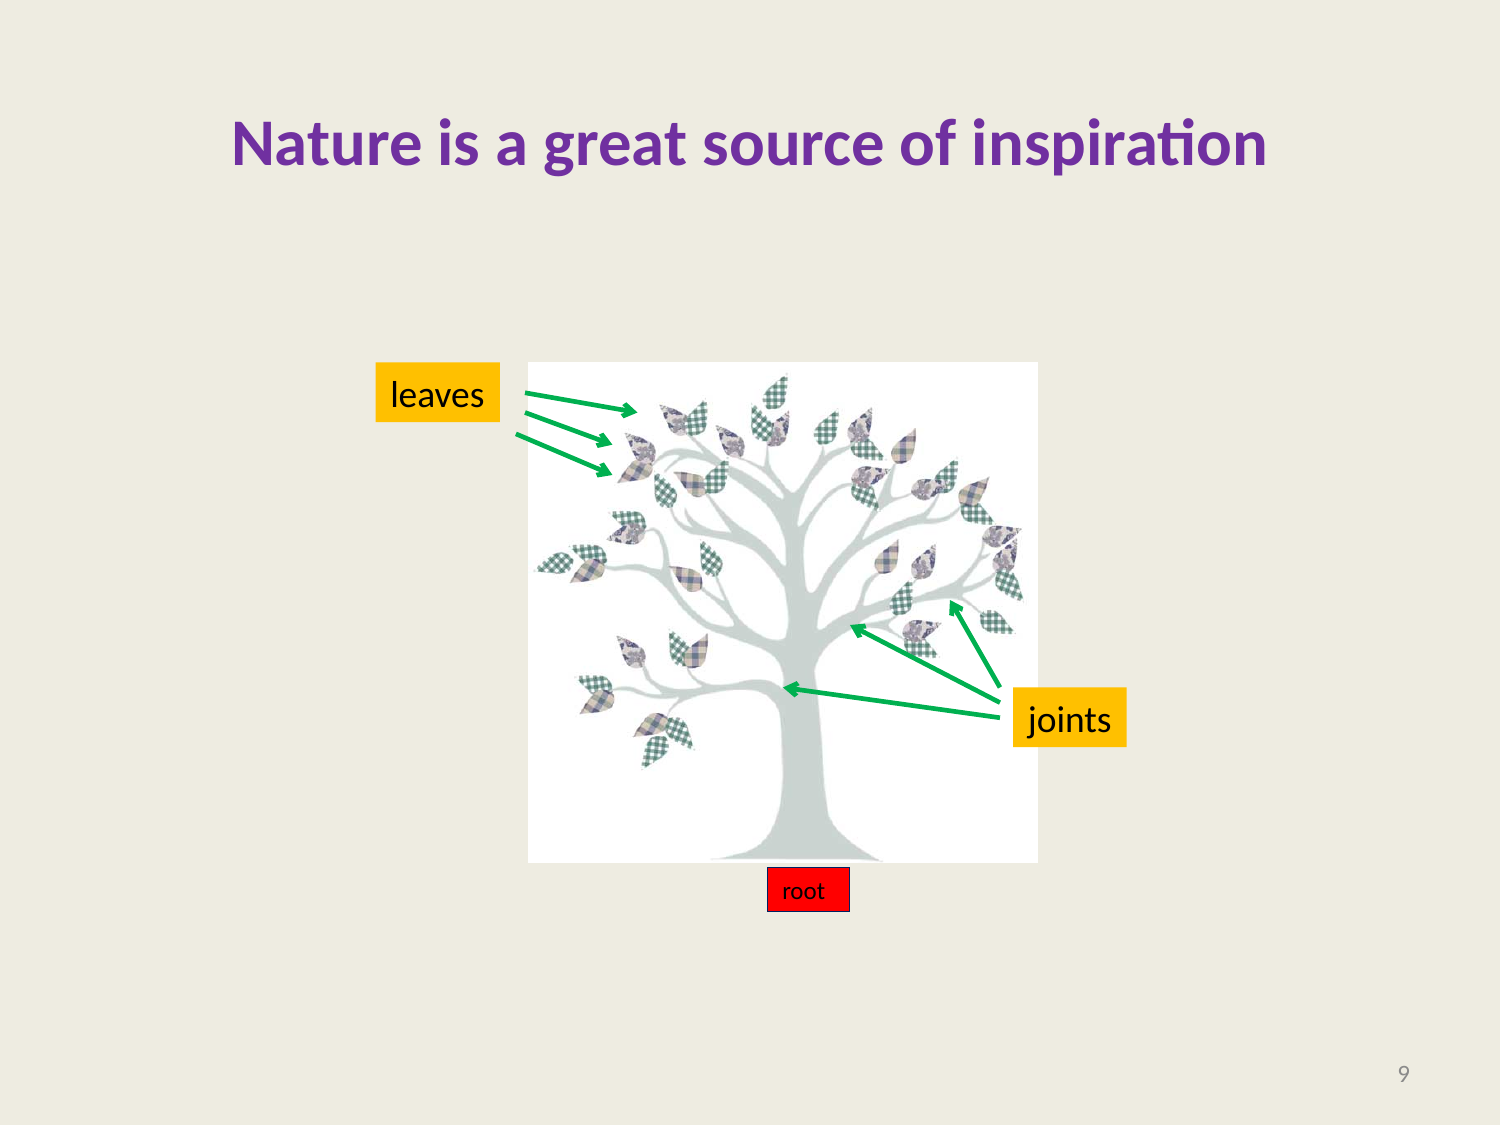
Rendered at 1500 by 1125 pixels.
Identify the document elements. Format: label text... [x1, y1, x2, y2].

picture [528, 362, 1038, 863]
title Nature is a great source of inspiration [75, 45, 1425, 233]
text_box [374, 362, 638, 476]
slide_number 9 [1074, 1042, 1425, 1103]
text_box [782, 599, 1128, 749]
text_box root [767, 872, 850, 912]
